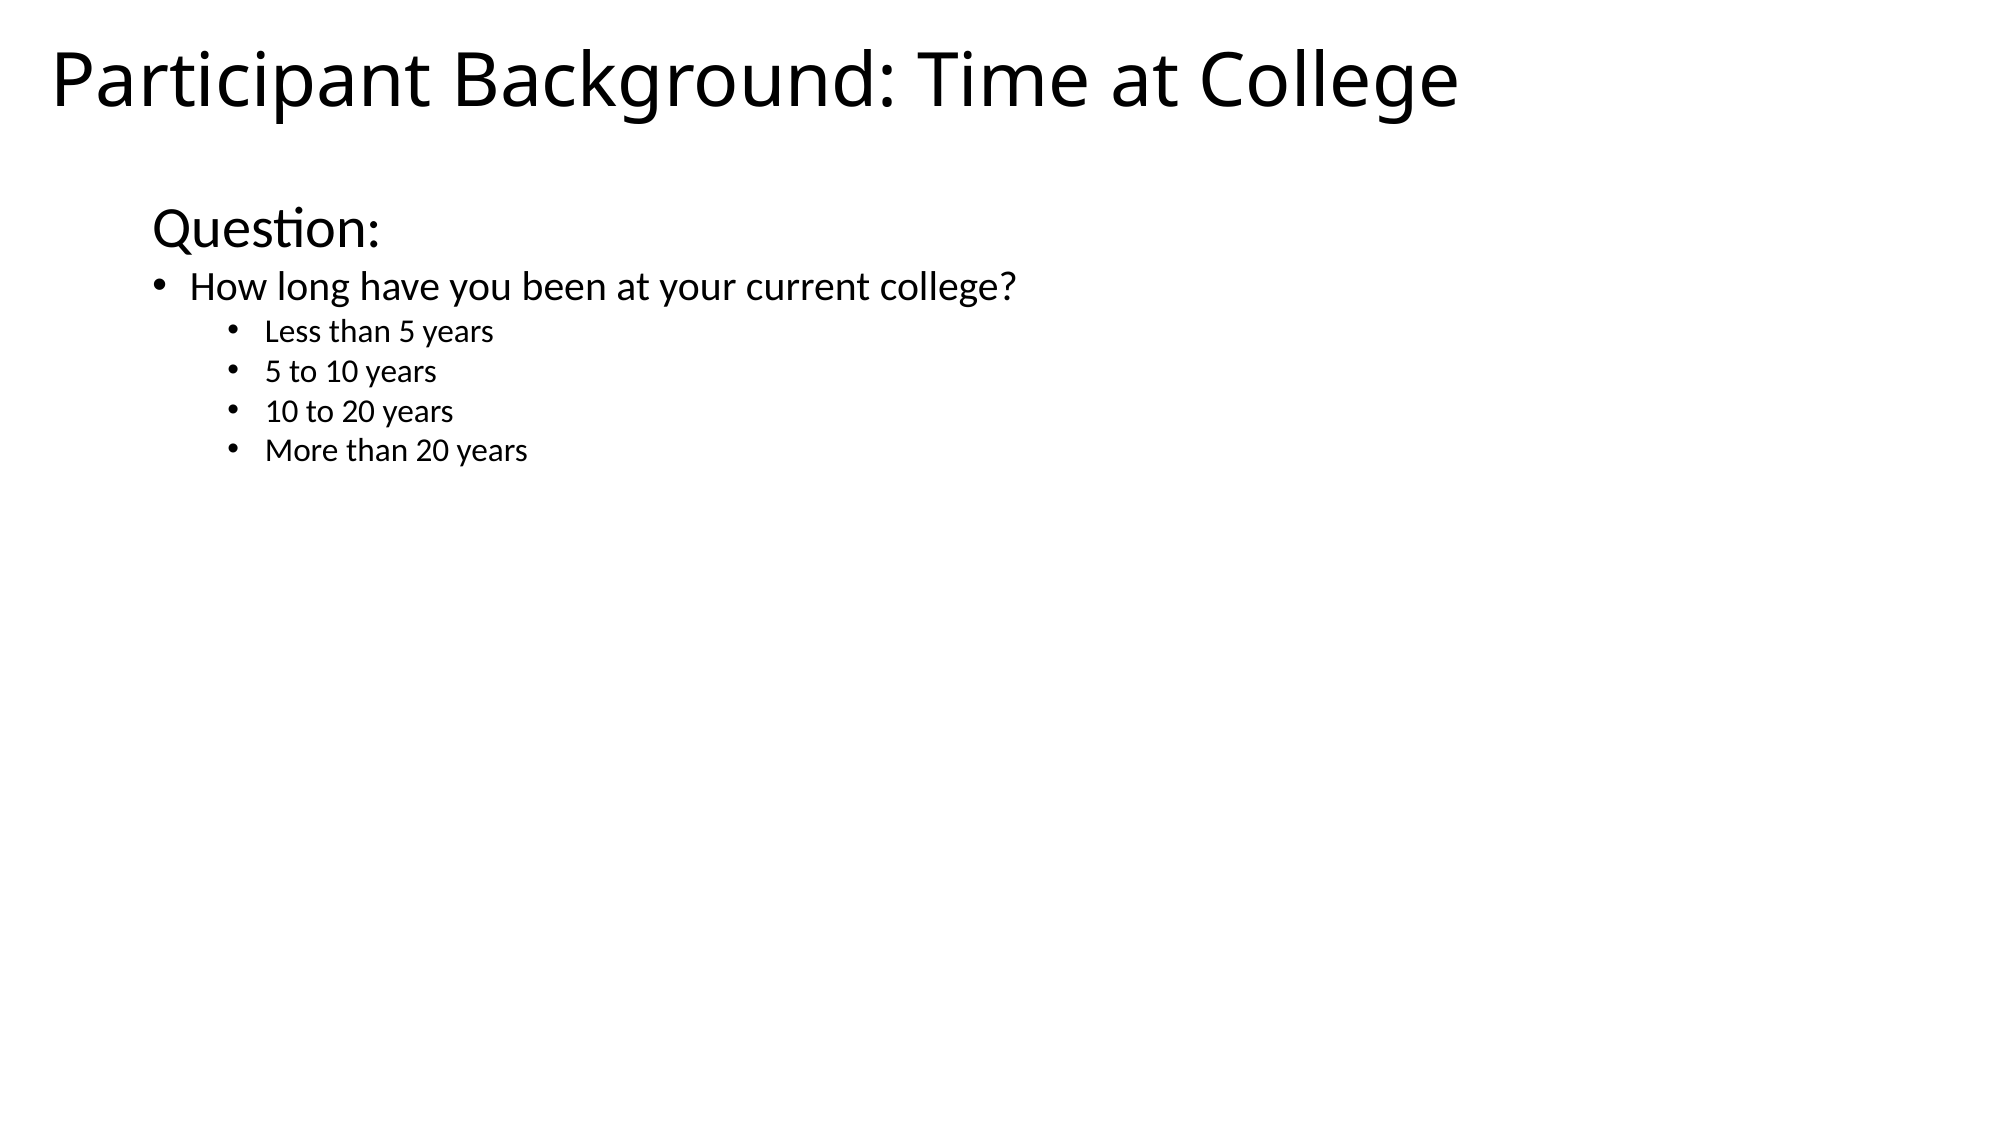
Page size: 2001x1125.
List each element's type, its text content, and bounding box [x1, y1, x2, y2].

title Participant Background: Time at College [35, 20, 1761, 145]
list Question: How long have you been at your current college? Less than 5 years 5 to 10 years 10 to 20 years More than 20 years [137, 181, 1863, 758]
